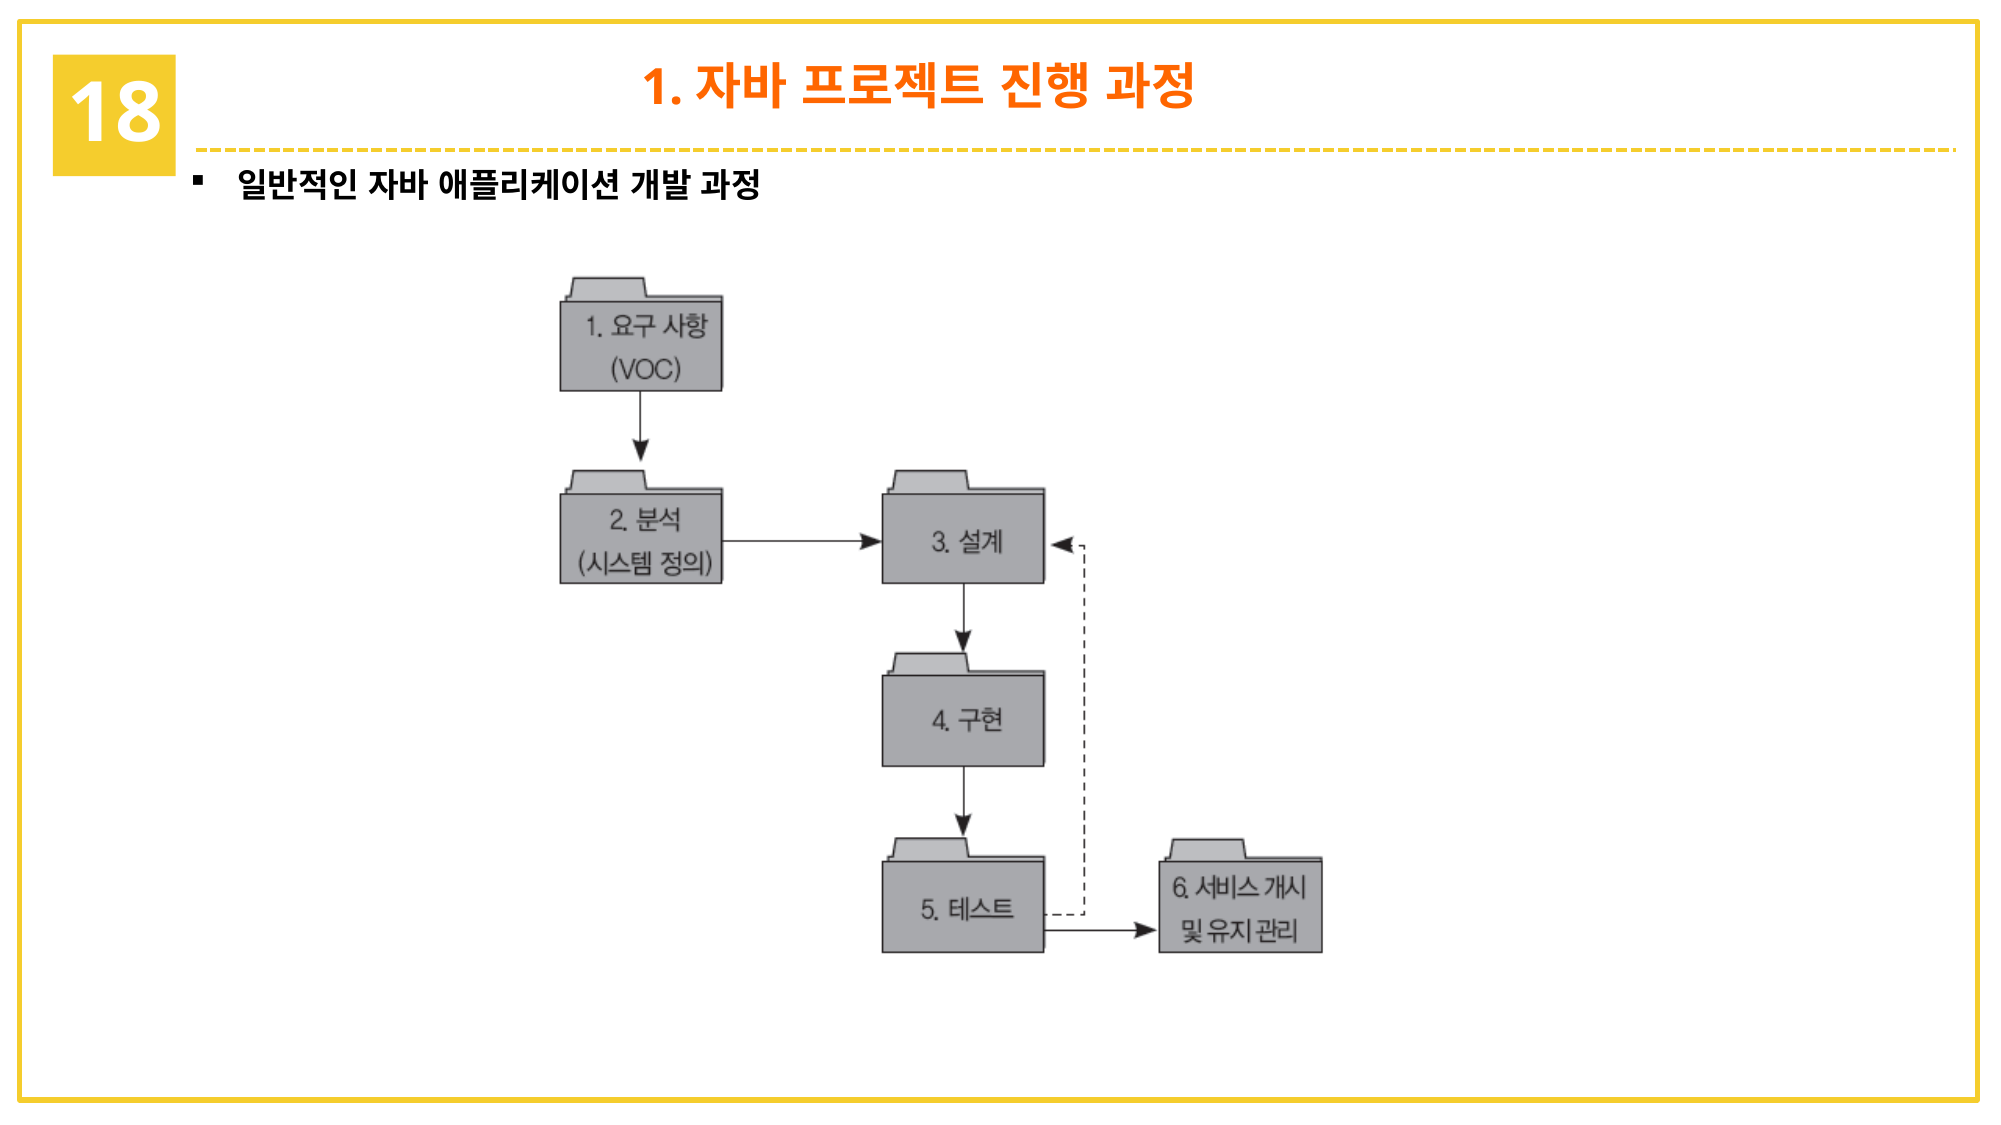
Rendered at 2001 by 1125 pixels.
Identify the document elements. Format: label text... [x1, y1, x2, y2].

text_box [51, 52, 175, 178]
text_box [18, 19, 1979, 1102]
text_box 1.자바 프로젝트 진행 과정 [214, 47, 1625, 123]
text_box 18 [53, 51, 199, 166]
picture [537, 258, 1334, 969]
text_box 일반적인 자바 애플리케이션 개발 과정 [175, 156, 967, 212]
